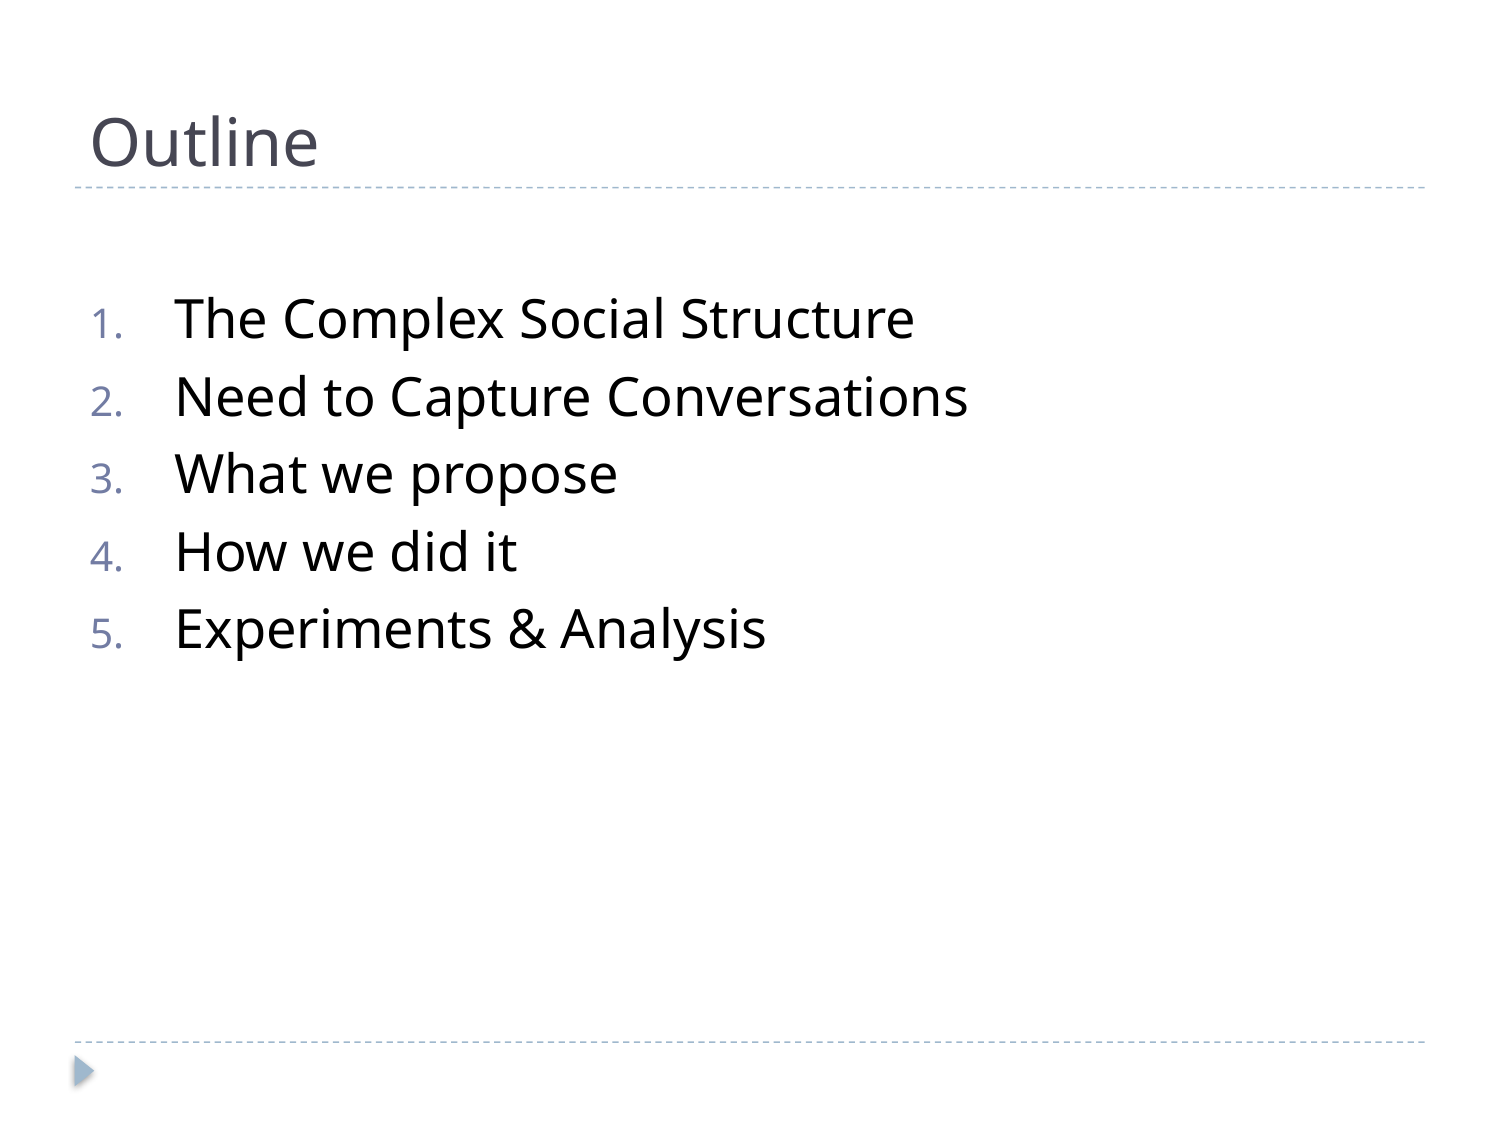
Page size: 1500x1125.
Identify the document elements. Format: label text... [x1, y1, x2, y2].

list The Complex Social Structure Need to Capture Conversations What we propose How we did it Experiments & Analysis [75, 200, 1425, 1010]
title Outline [75, 24, 1425, 188]
